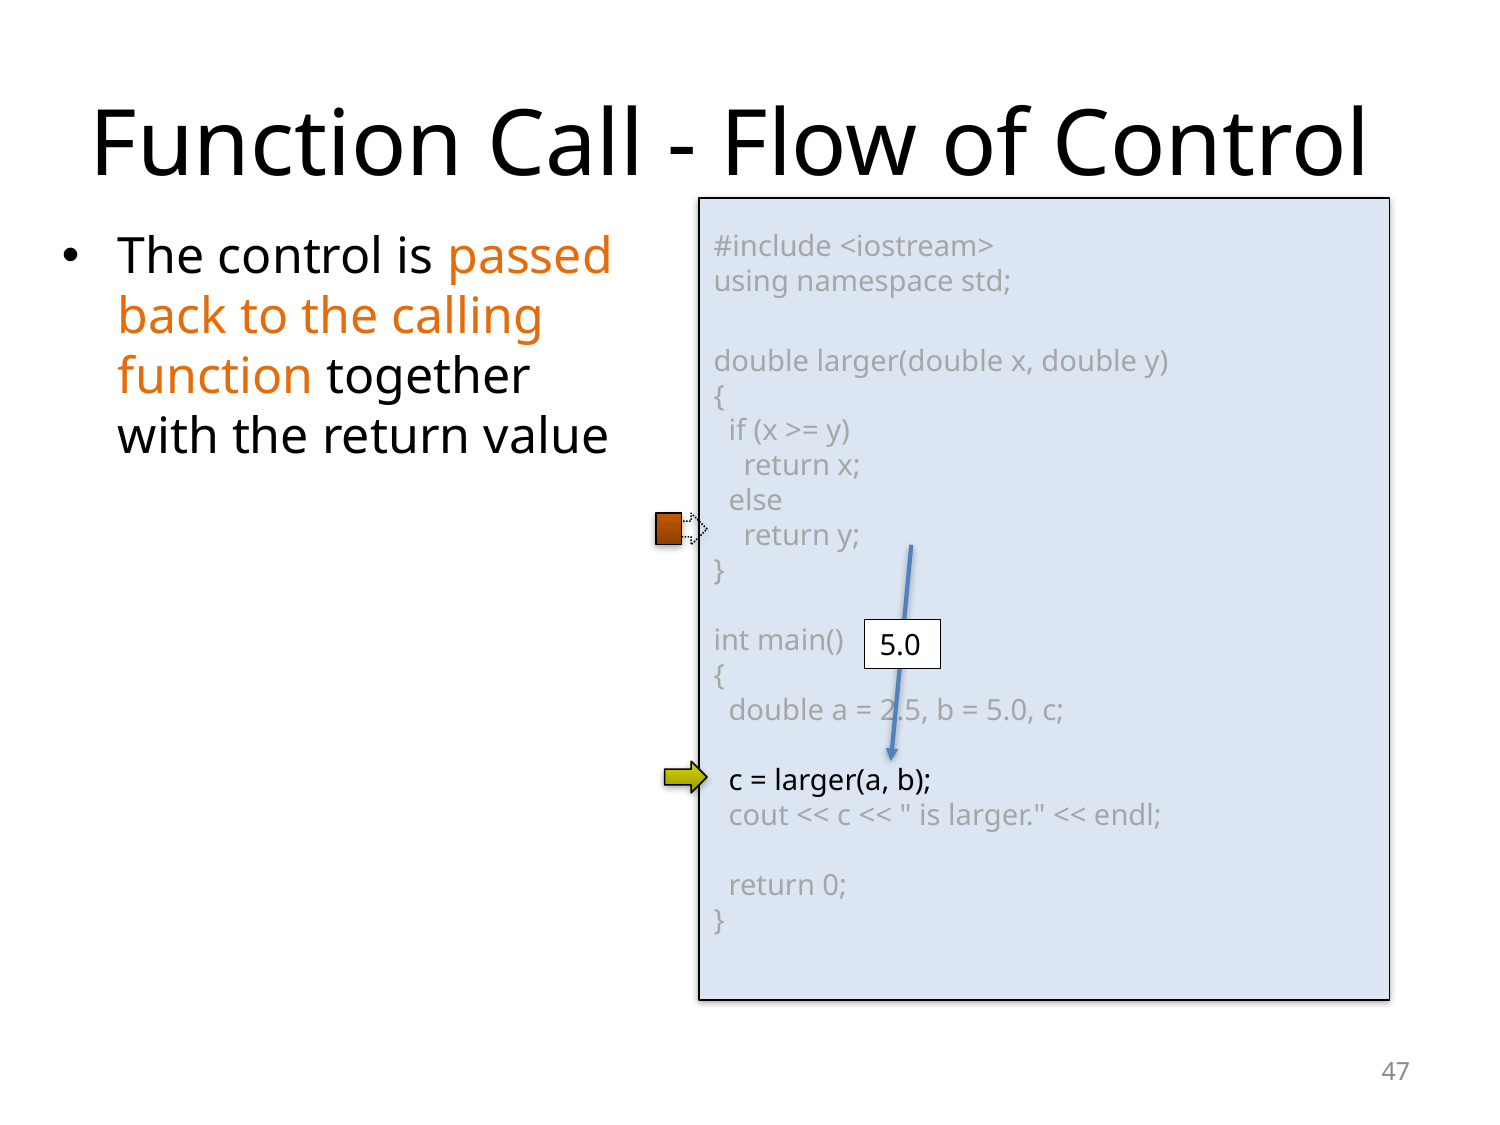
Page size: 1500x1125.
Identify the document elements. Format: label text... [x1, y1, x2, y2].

text_box <number> [1074, 1042, 1425, 1103]
text_box [902, 544, 914, 619]
text_box [885, 669, 902, 762]
text_box 5.0 [864, 619, 941, 669]
text_box [663, 760, 708, 794]
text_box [655, 512, 708, 545]
text_box The control is passed back to the calling function together with the return value [46, 216, 657, 1022]
text_box #include <iostream> using namespace std; double larger(double x, double y) { if (x >= y) return x; else return y; } int main() { double a = 2.5, b = 5.0, c; c = larger(a, b); cout << c << " is larger." << endl; return 0; } [698, 197, 1390, 1001]
text_box Function Call - Flow of Control [75, 45, 1425, 233]
